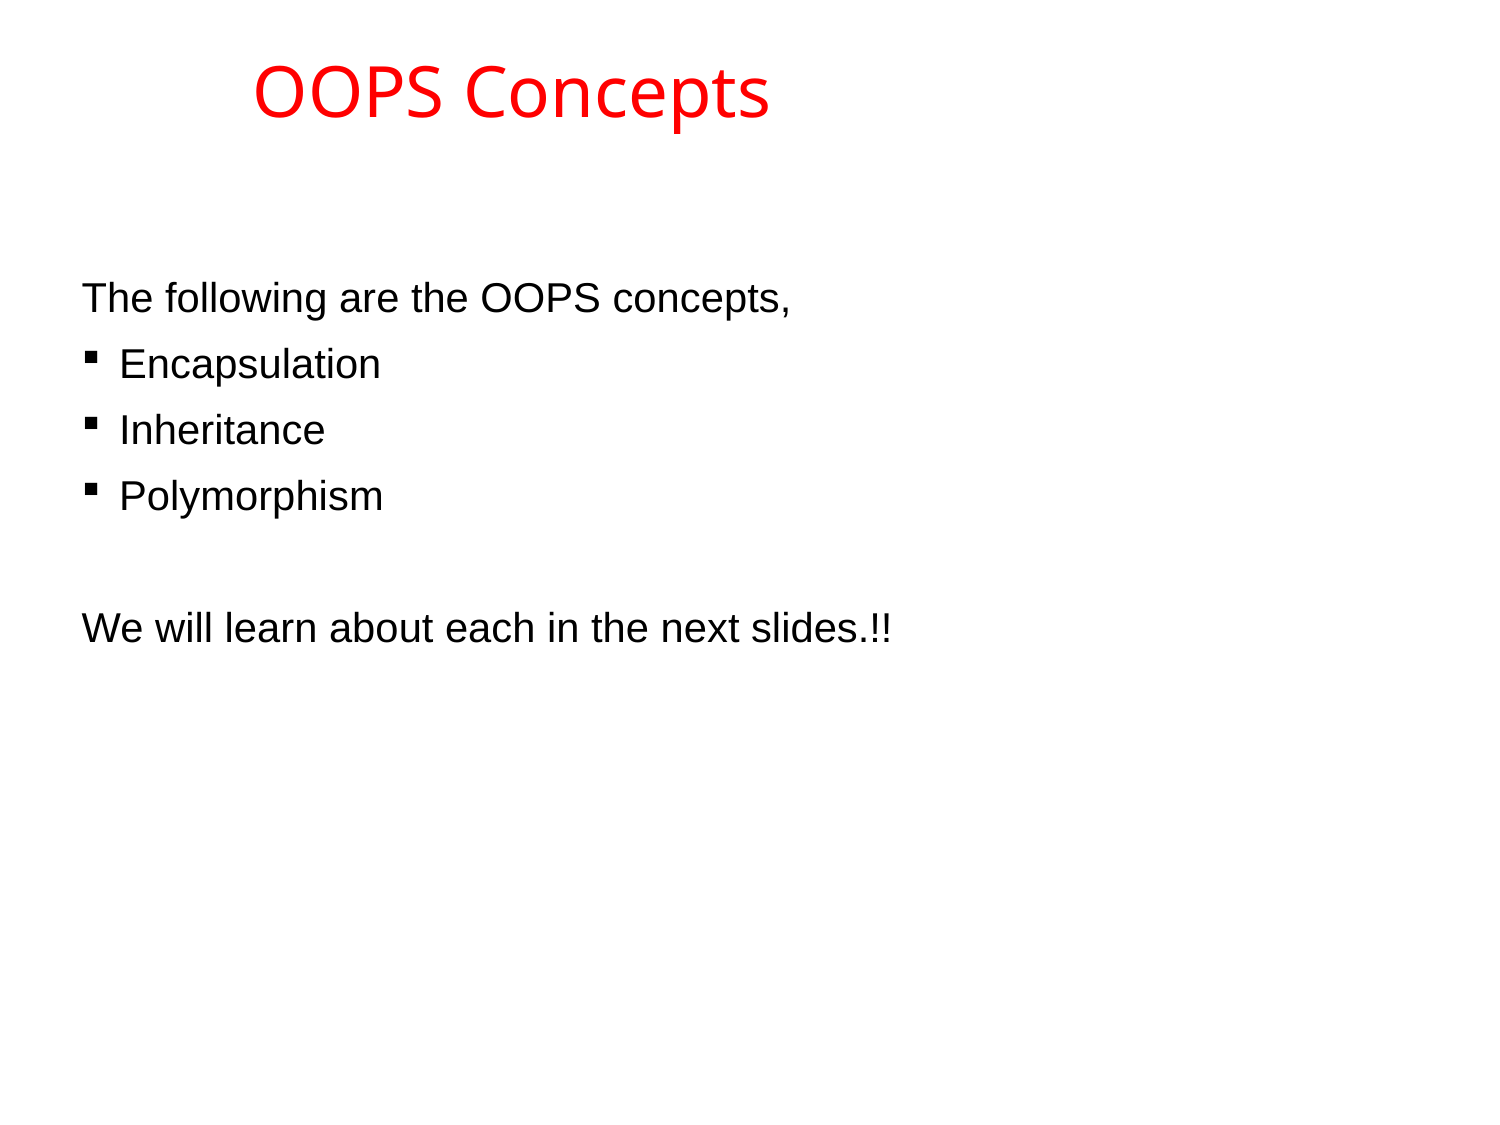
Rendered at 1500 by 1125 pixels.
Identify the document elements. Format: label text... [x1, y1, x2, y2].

list The following are the OOPS concepts, Encapsulation Inheritance Polymorphism We will learn about each in the next slides.!! [66, 269, 1425, 990]
title OOPS Concepts [237, 2, 1500, 188]
